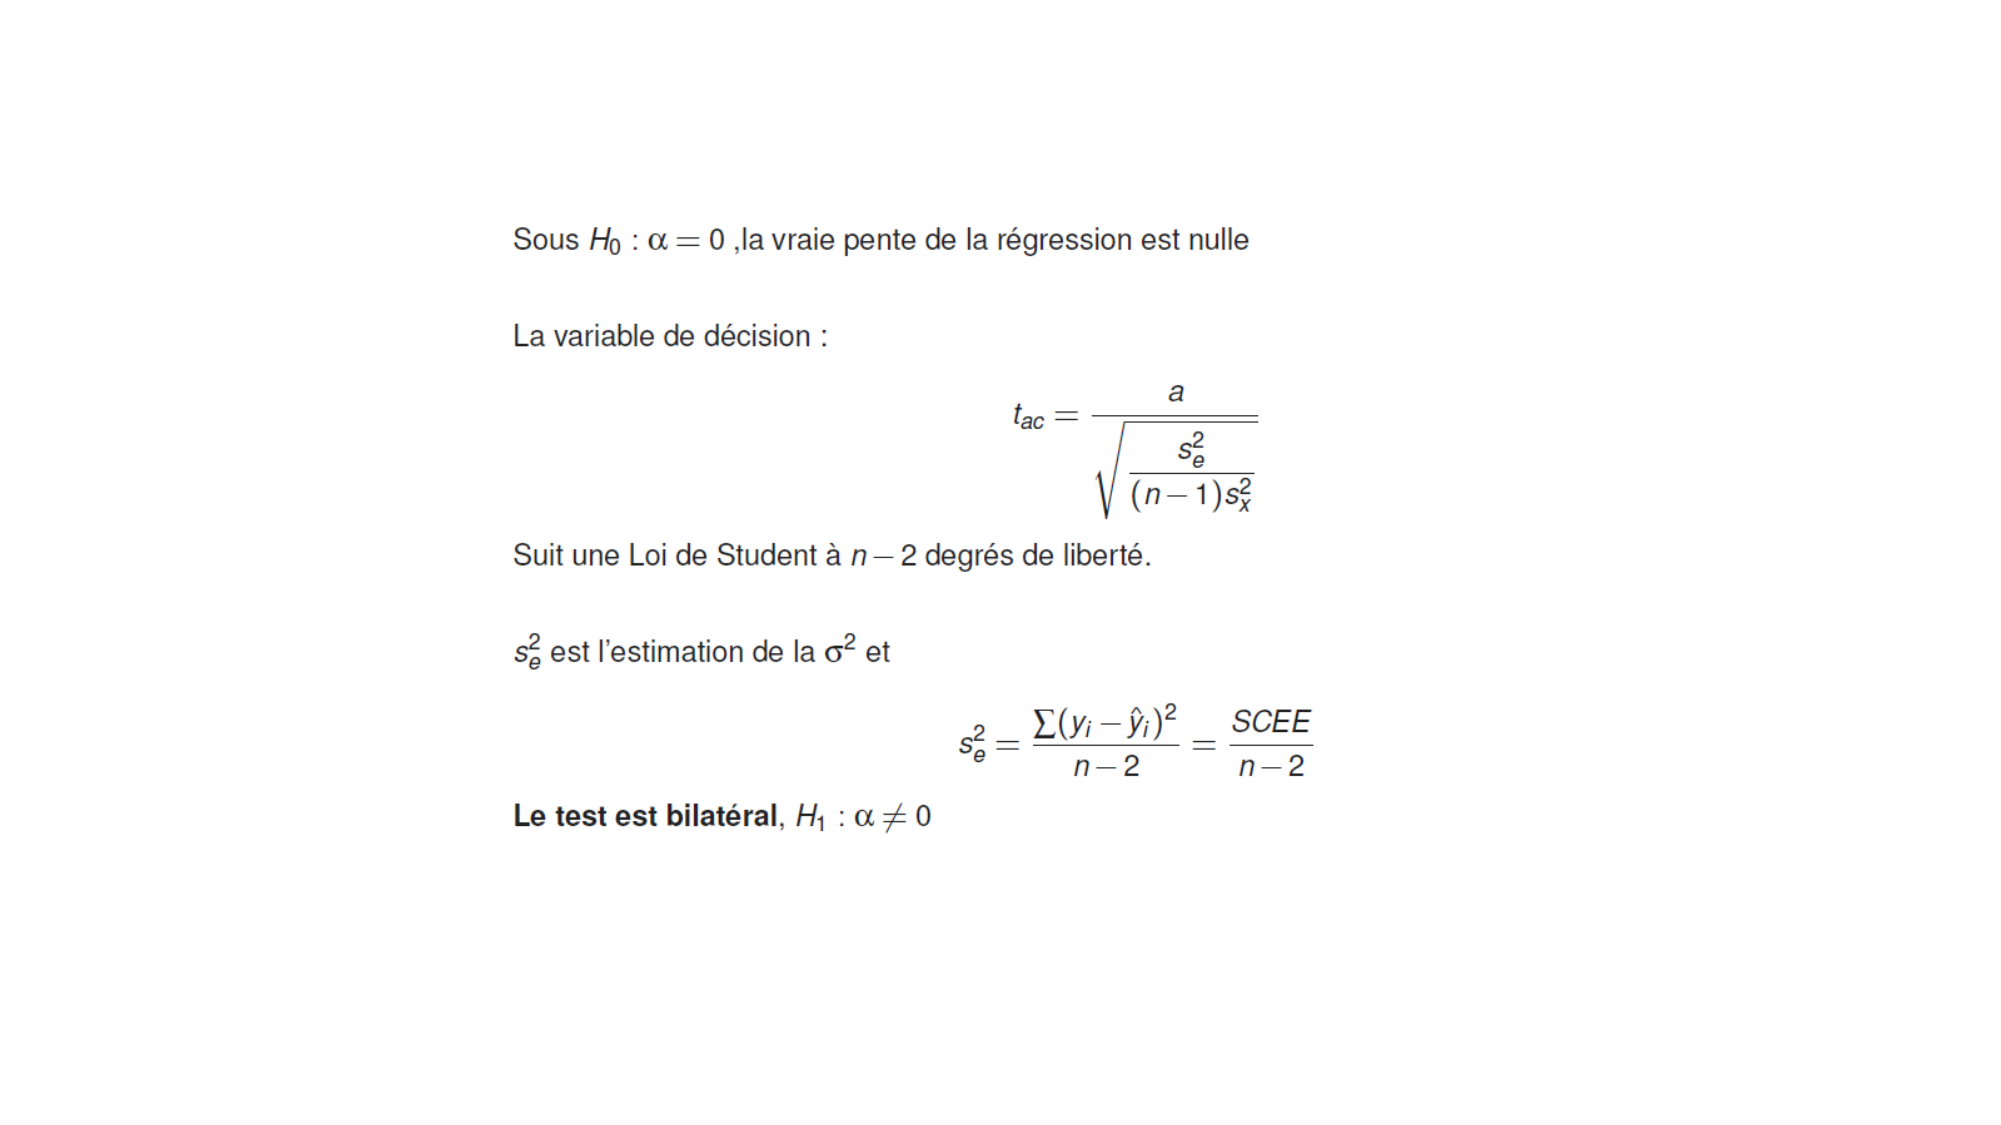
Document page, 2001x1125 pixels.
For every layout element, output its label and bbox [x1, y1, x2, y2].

picture [455, 176, 1545, 949]
